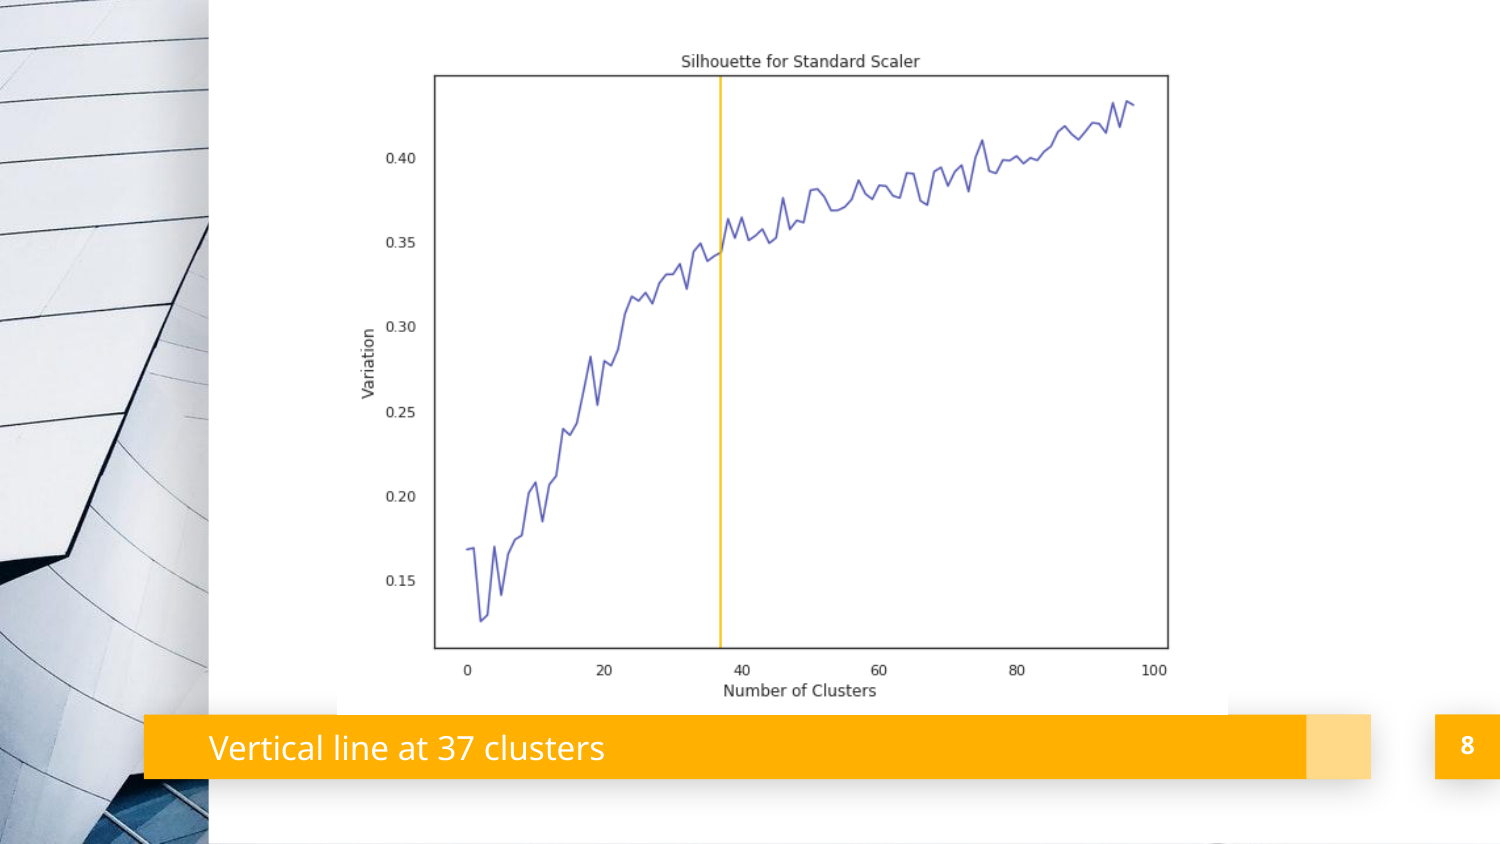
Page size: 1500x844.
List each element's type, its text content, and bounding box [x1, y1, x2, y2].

picture [0, 0, 208, 844]
picture [336, 49, 1228, 715]
slide_number ‹#› [1435, 714, 1500, 780]
list Vertical line at 37 clusters [193, 714, 1371, 780]
